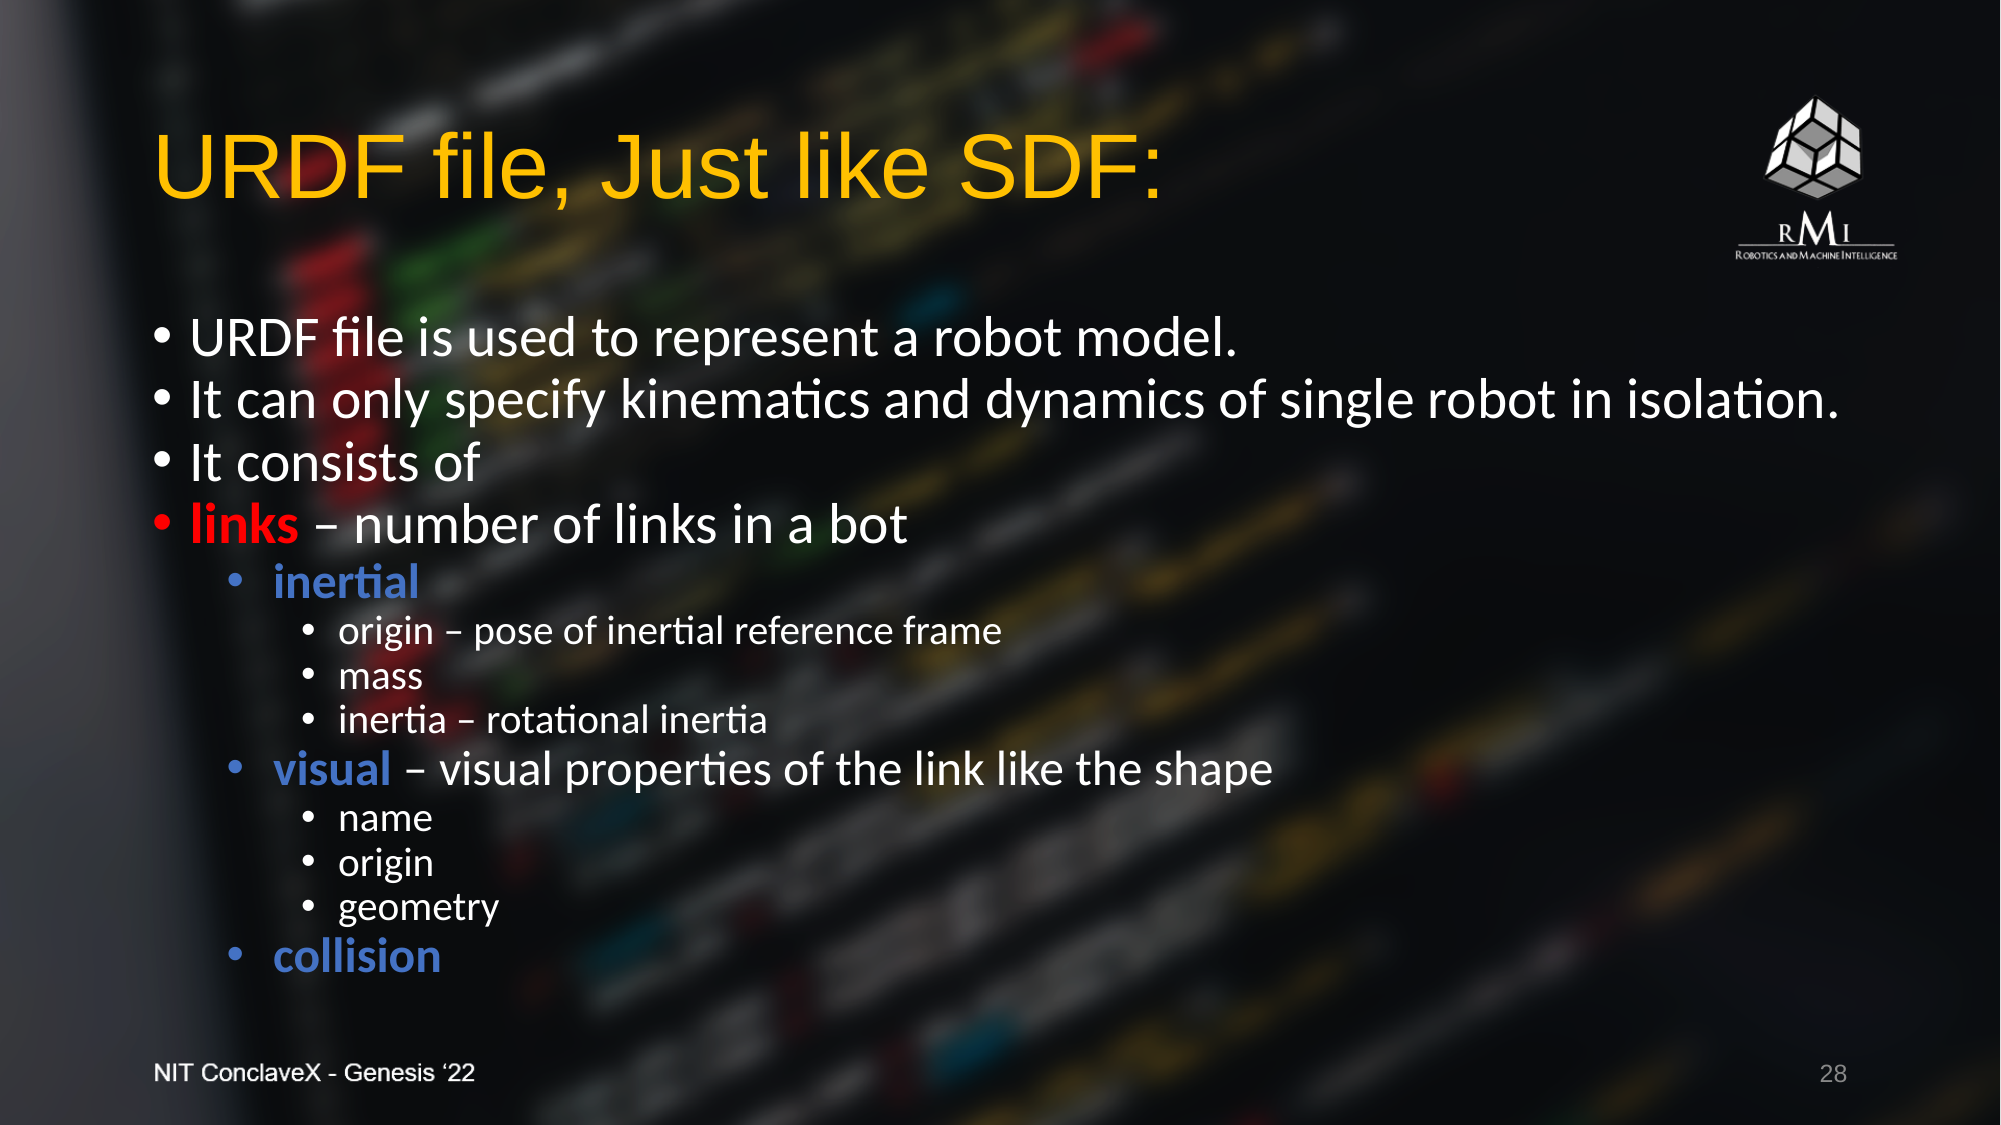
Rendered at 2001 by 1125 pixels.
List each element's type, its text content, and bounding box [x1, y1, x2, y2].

title URDF file, Just like SDF: [137, 59, 1863, 278]
list URDF file is used to represent a robot model. It can only specify kinematics and dynamics of single robot in isolation. It consists of links – number of links in a bot inertial origin – pose of inertial reference frame mass inertia – rotational inertia visual – visual properties of the link like the shape name origin geometry collision [137, 299, 1863, 1014]
slide_number ‹#› [1412, 1042, 1863, 1103]
picture [0, 0, 2001, 1125]
